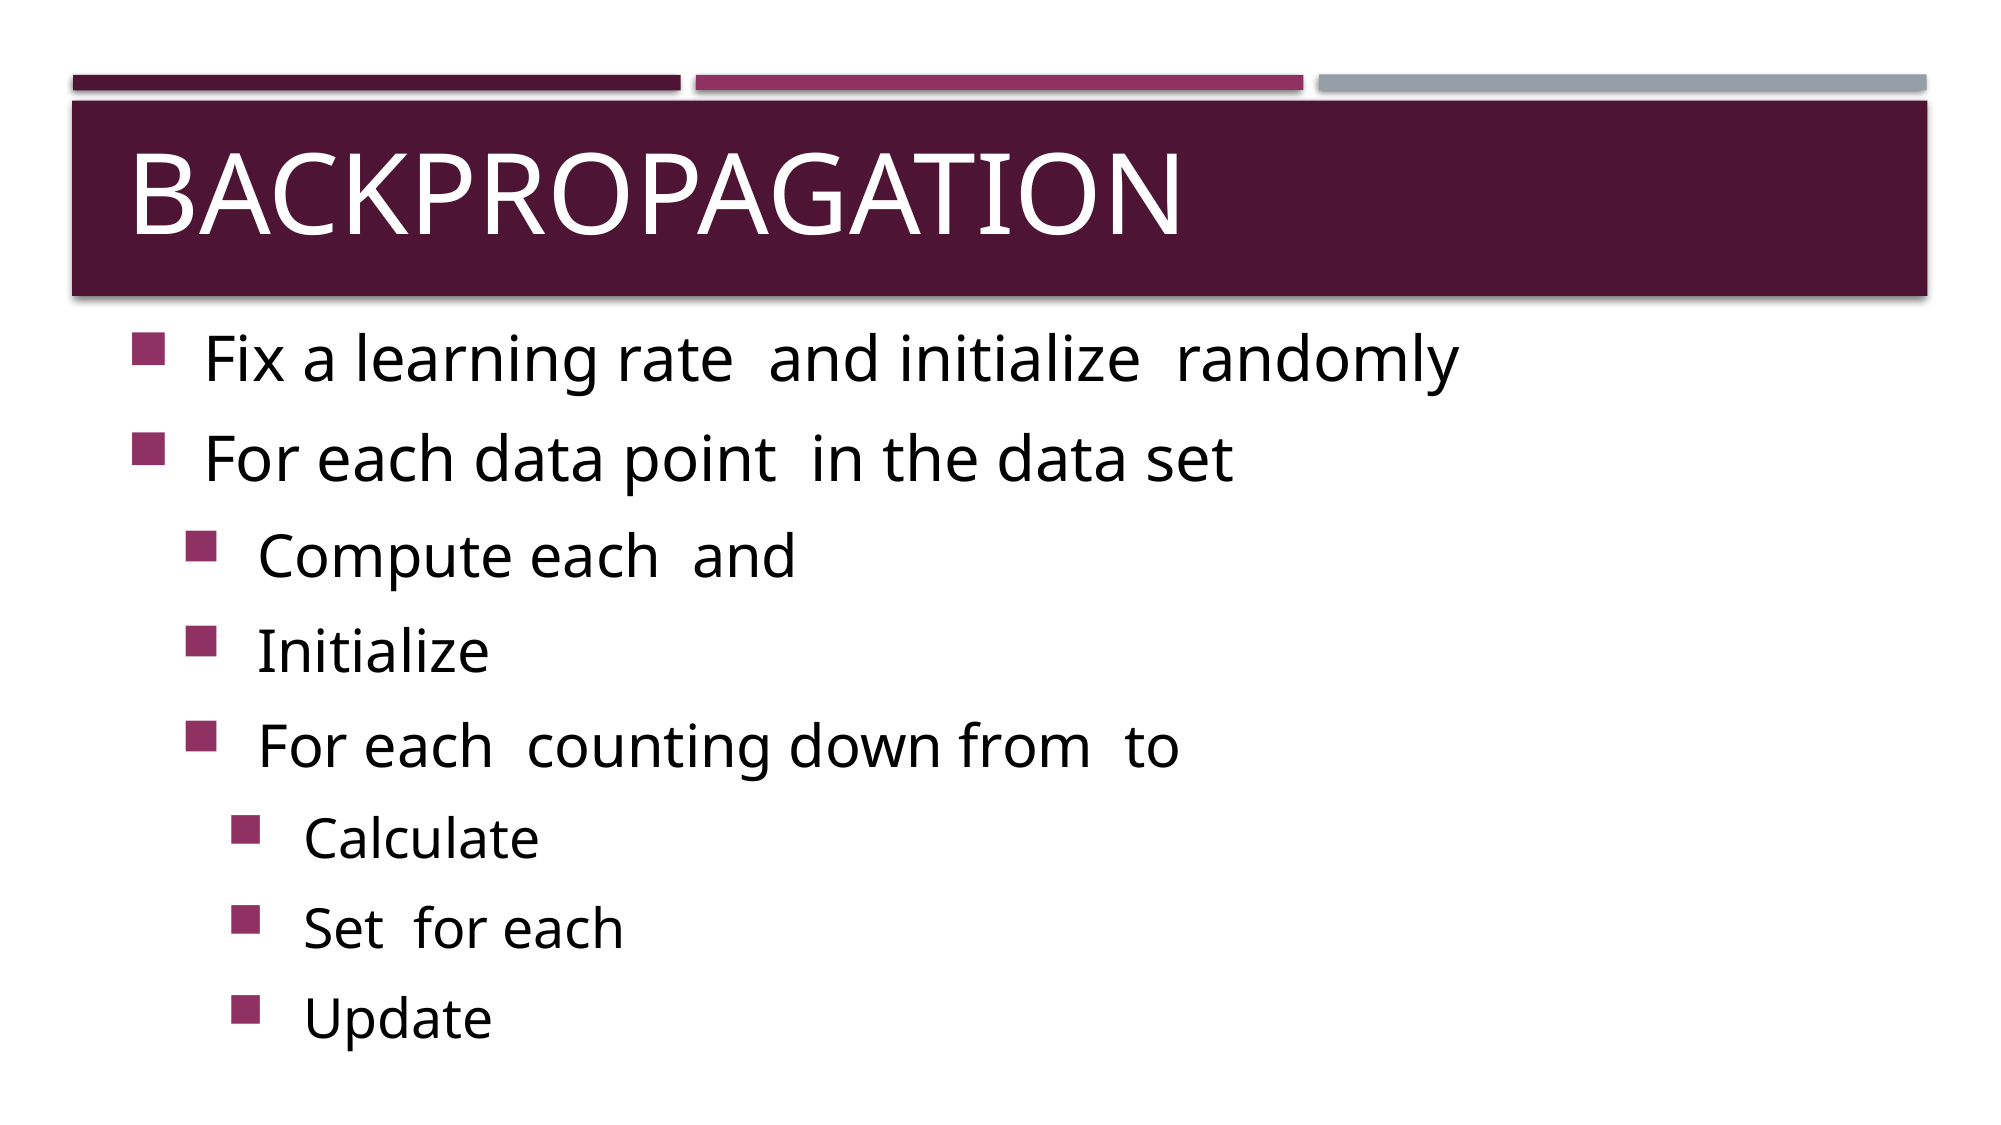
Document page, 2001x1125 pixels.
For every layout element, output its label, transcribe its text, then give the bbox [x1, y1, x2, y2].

title Backpropagation [111, 113, 1880, 265]
